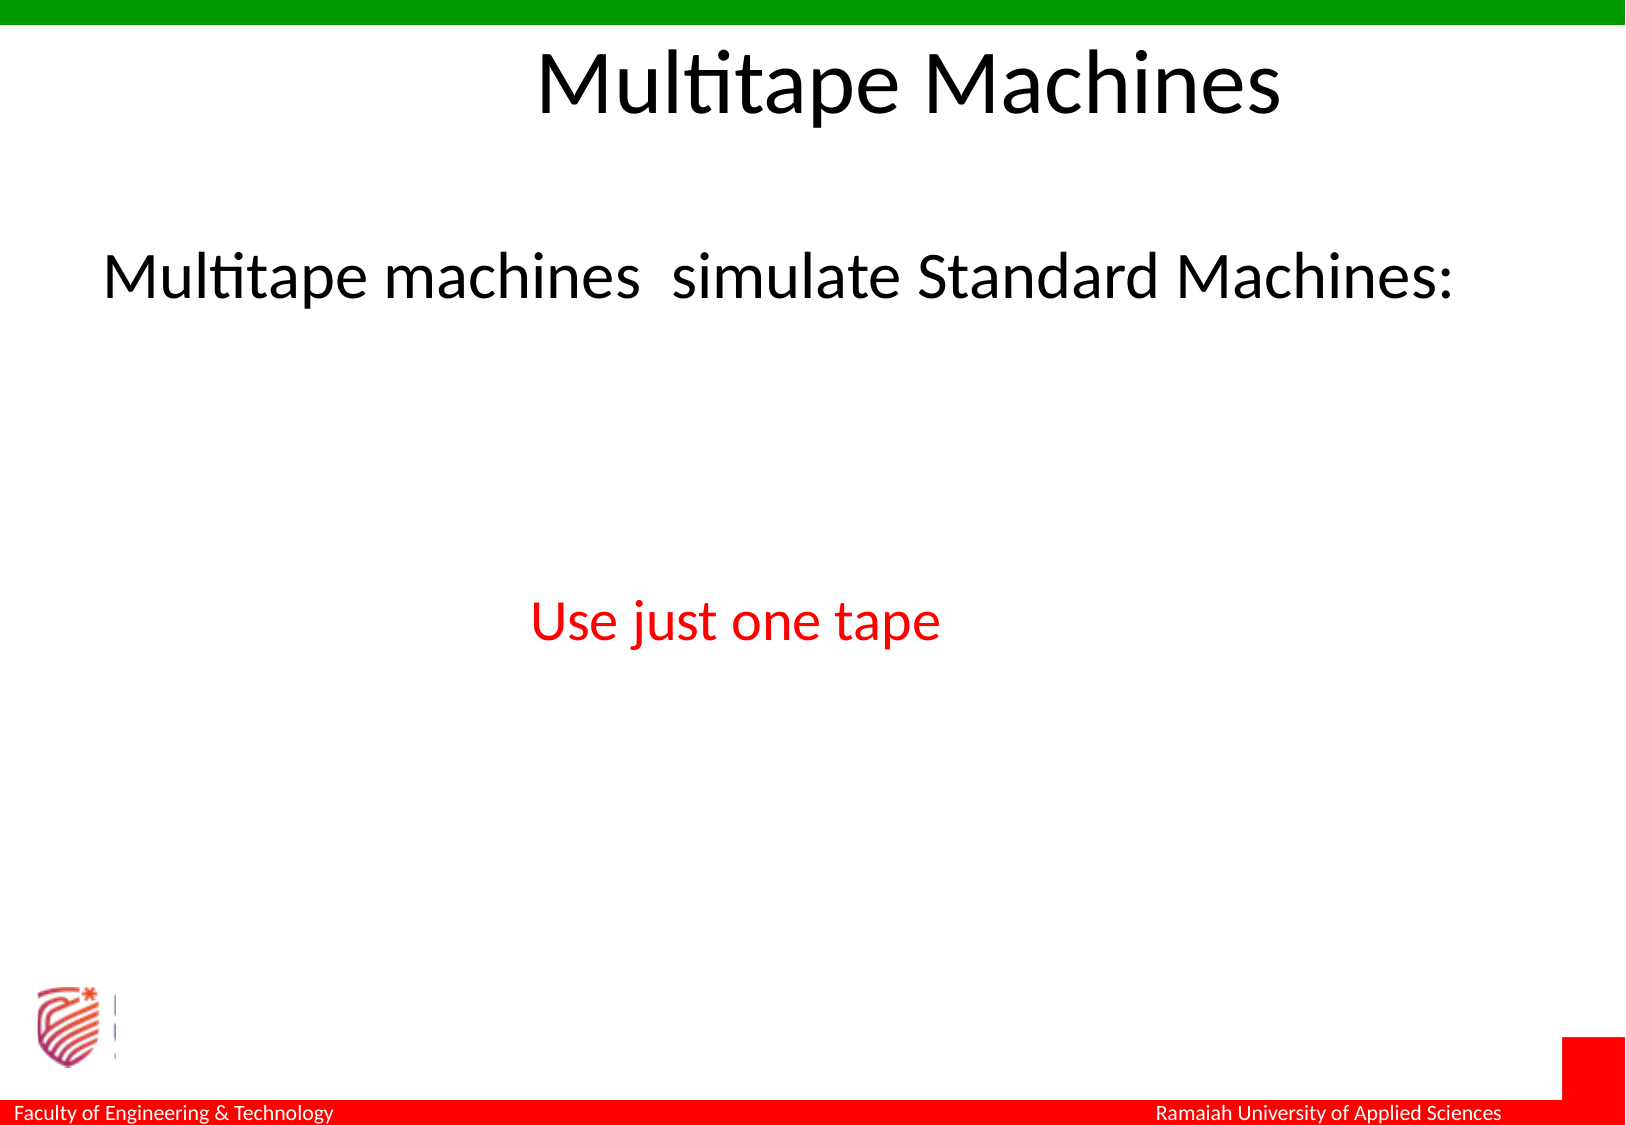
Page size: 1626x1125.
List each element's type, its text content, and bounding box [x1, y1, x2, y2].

text_box Multitape Machines [521, 14, 1299, 139]
picture [37, 987, 116, 1068]
text_box Use just one tape [515, 575, 957, 660]
text_box Multitape machines simulate Standard Machines: [87, 224, 1475, 320]
